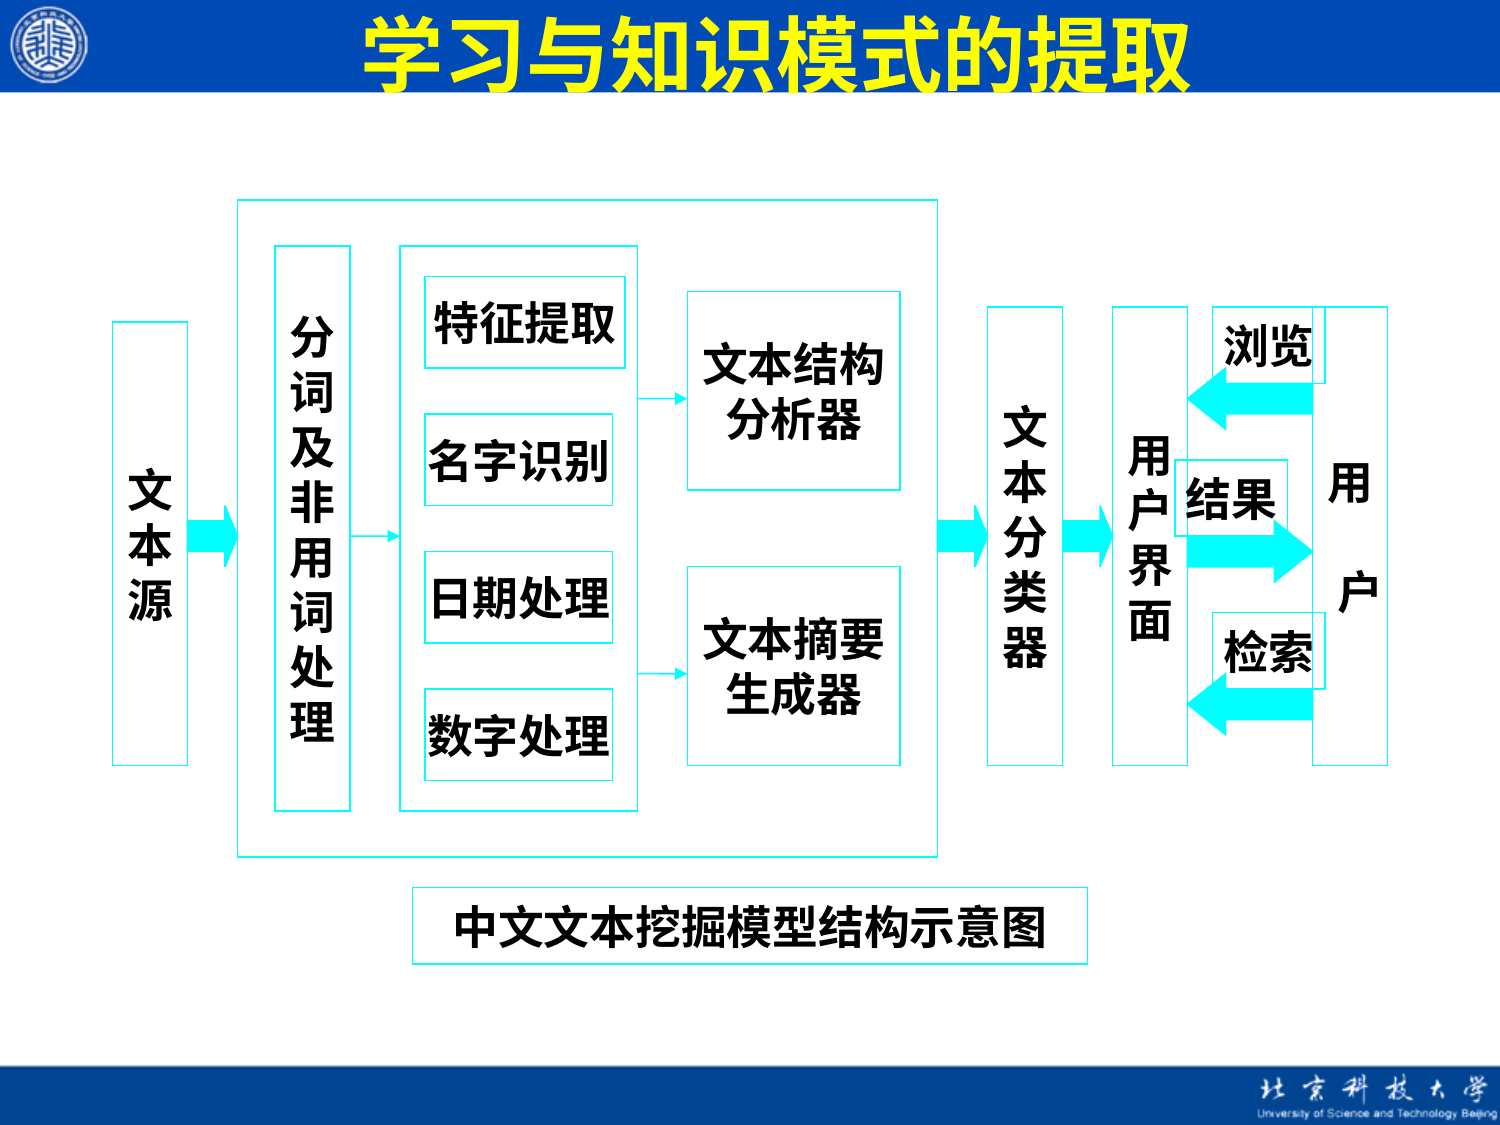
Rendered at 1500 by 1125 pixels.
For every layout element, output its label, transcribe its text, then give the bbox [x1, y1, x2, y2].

title 学习与知识模式的提取 [112, 0, 1441, 107]
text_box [112, 199, 1388, 965]
slide_number [1174, 1074, 1488, 1113]
picture [0, 0, 1500, 1125]
